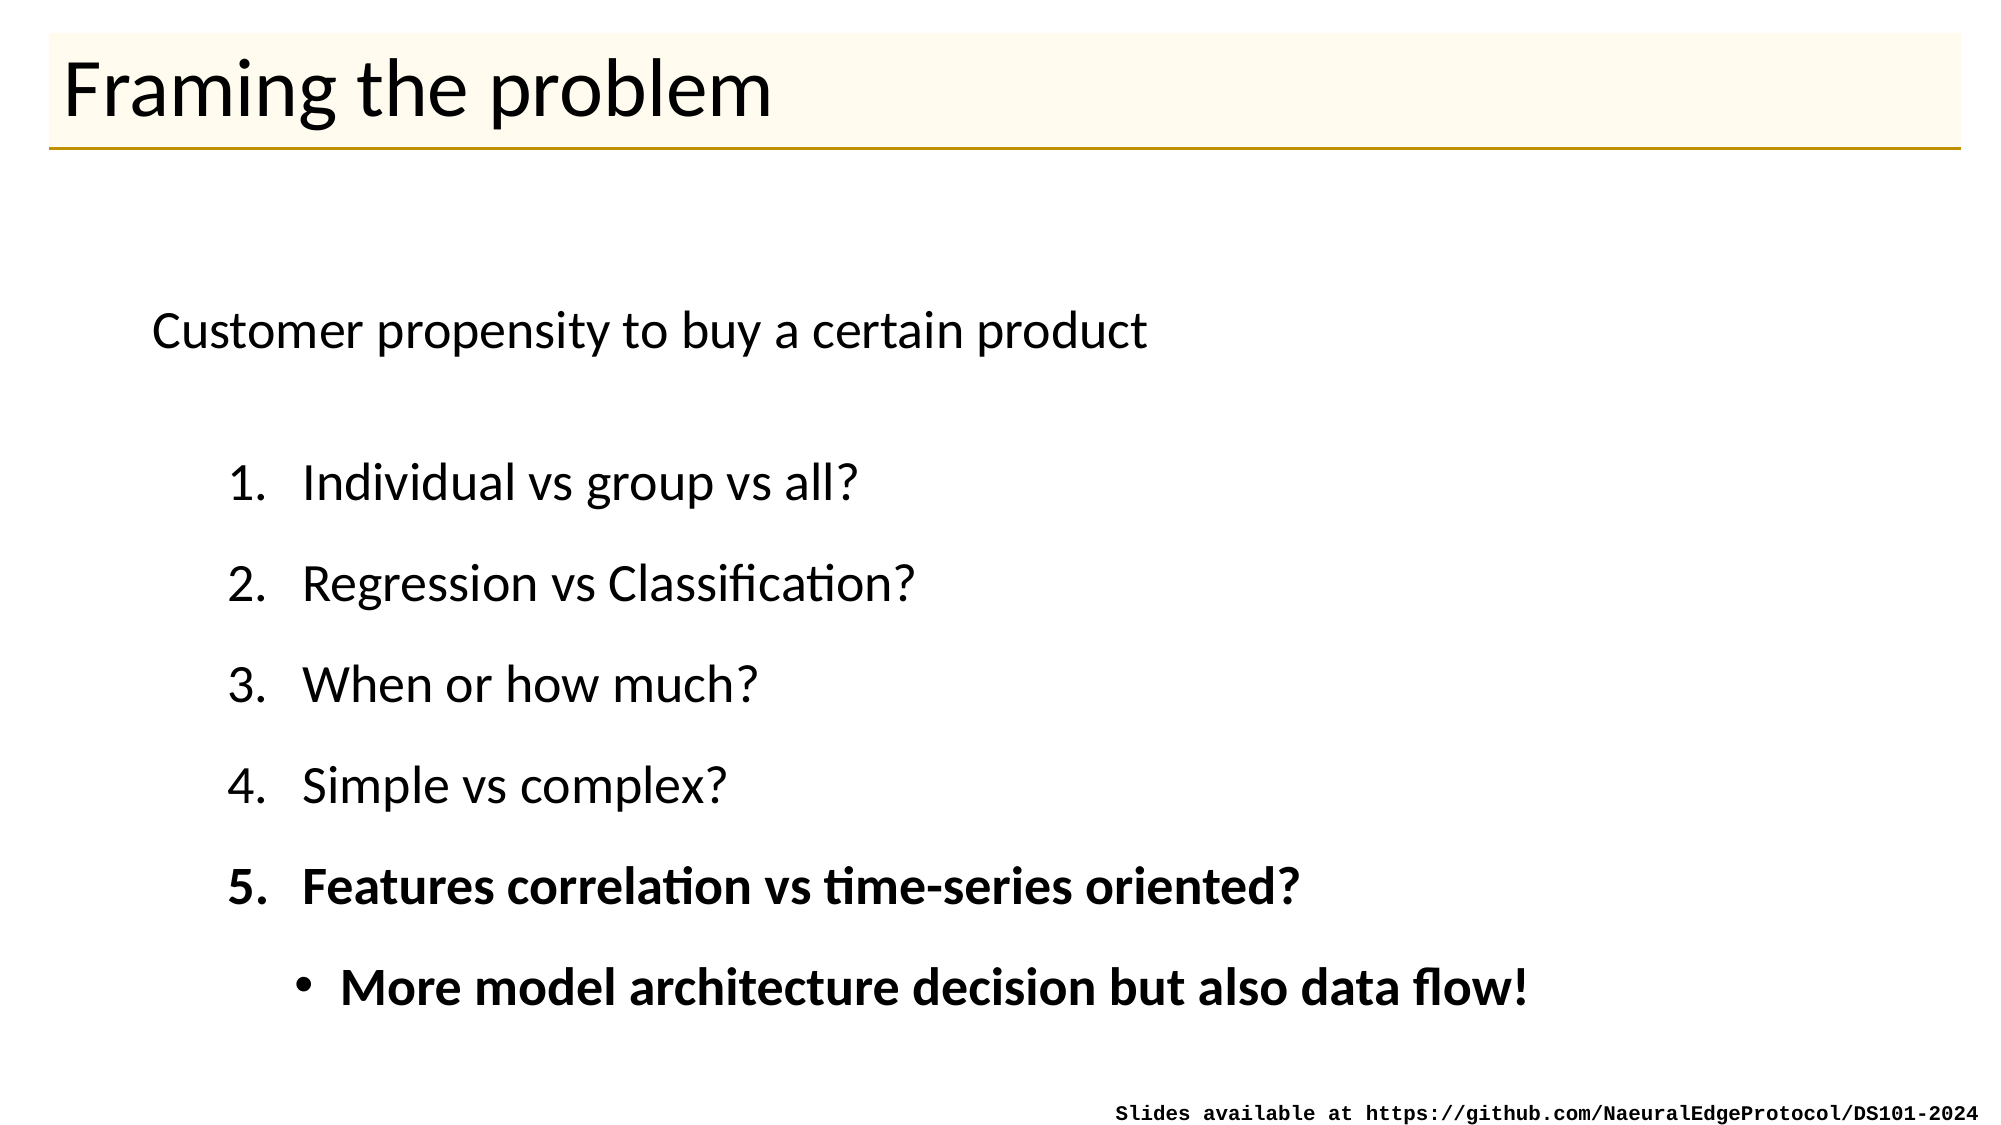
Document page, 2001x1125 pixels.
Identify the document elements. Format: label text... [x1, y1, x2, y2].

list Customer propensity to buy a certain product Individual vs group vs all? Regression vs Classification? When or how much? Simple vs complex? Features correlation vs time-series oriented? More model architecture decision but also data flow! [137, 299, 1863, 1014]
title Framing the problem [48, 32, 1962, 147]
